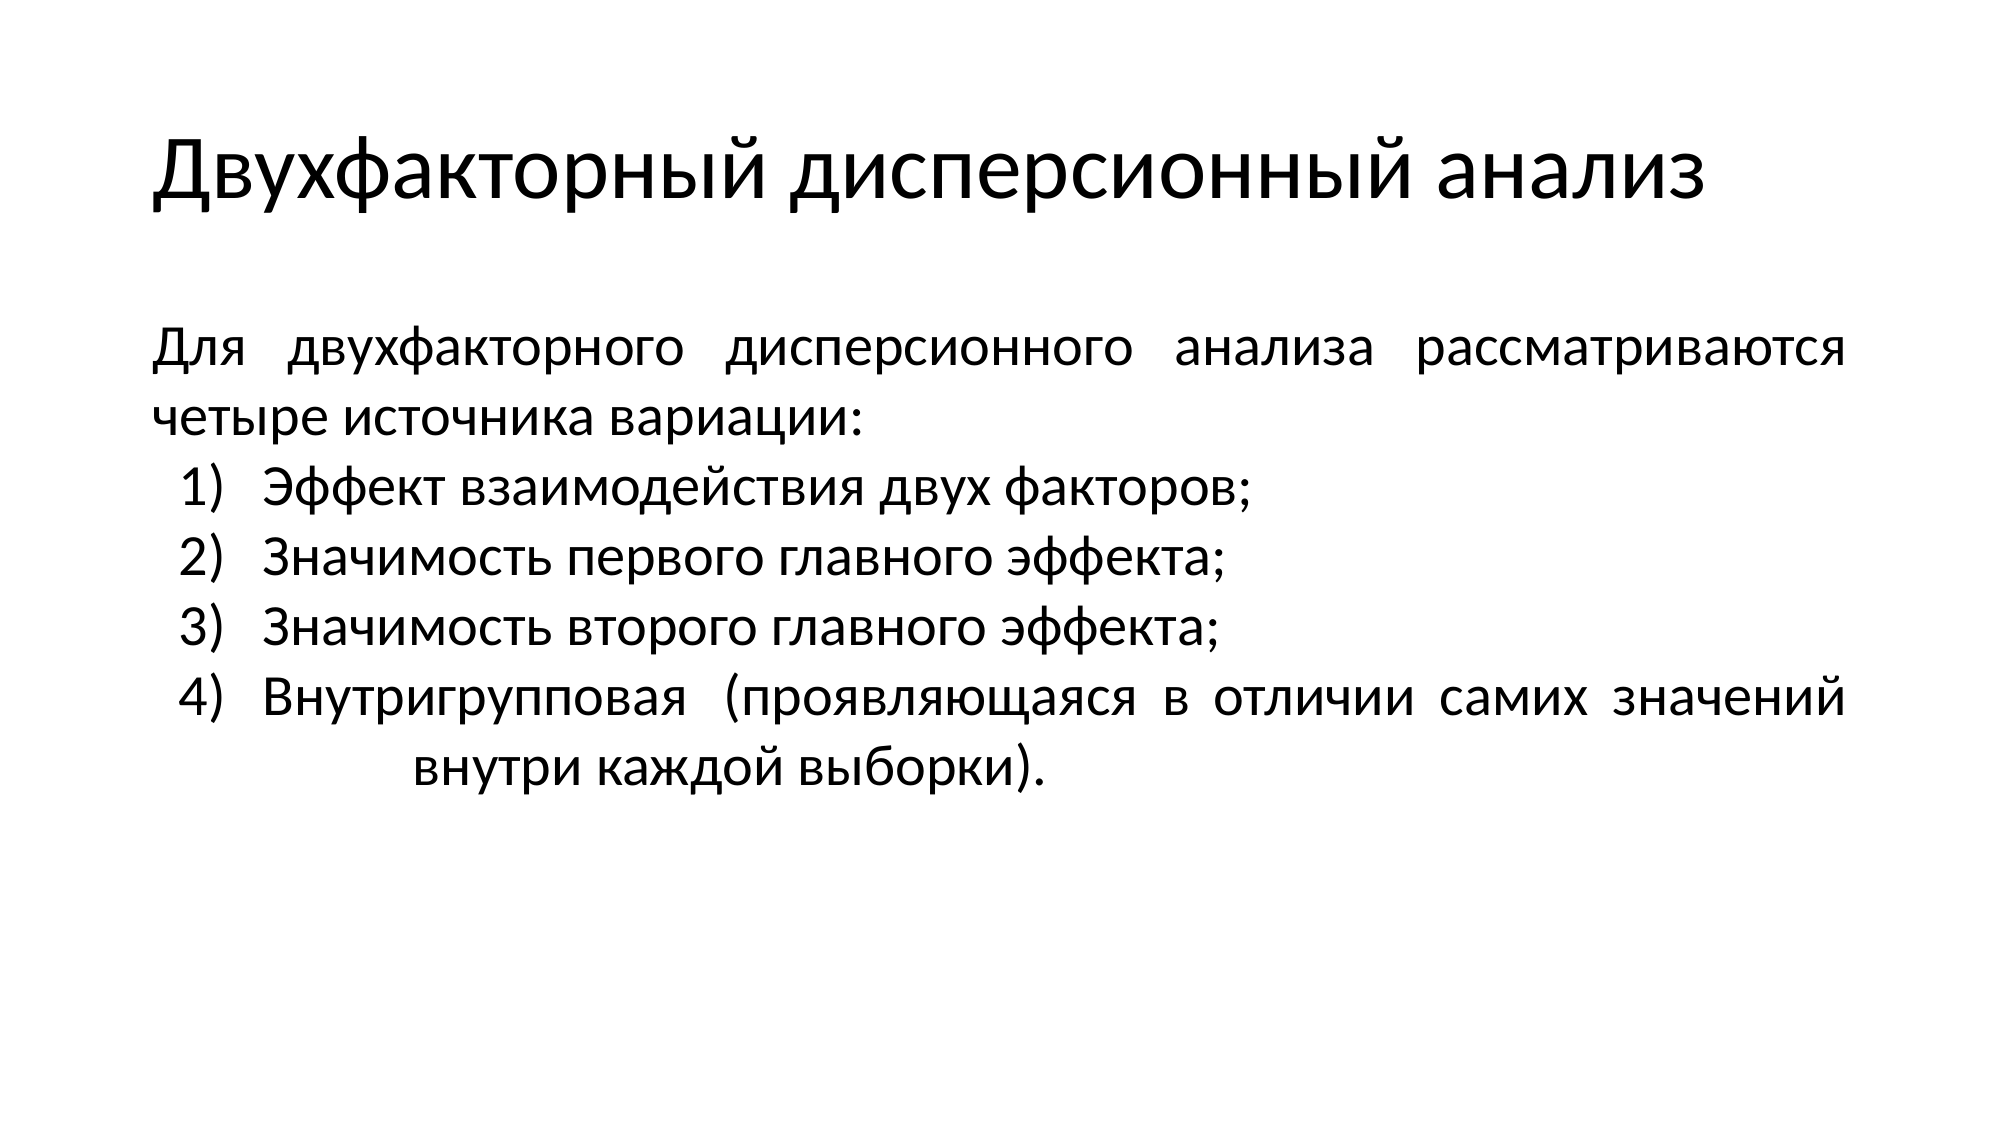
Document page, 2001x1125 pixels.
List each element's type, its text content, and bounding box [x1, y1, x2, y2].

list Для двухфакторного дисперсионного анализа рассматриваются четыре источника вариации: Эффект взаимодействия двух факторов; Значимость первого главного эффекта; Значимость второго главного эффекта; Внутригрупповая (проявляющаяся в отличии самих значений внутри каждой выборки). [137, 299, 1863, 1014]
title Двухфакторный дисперсионный анализ [137, 59, 1863, 278]
